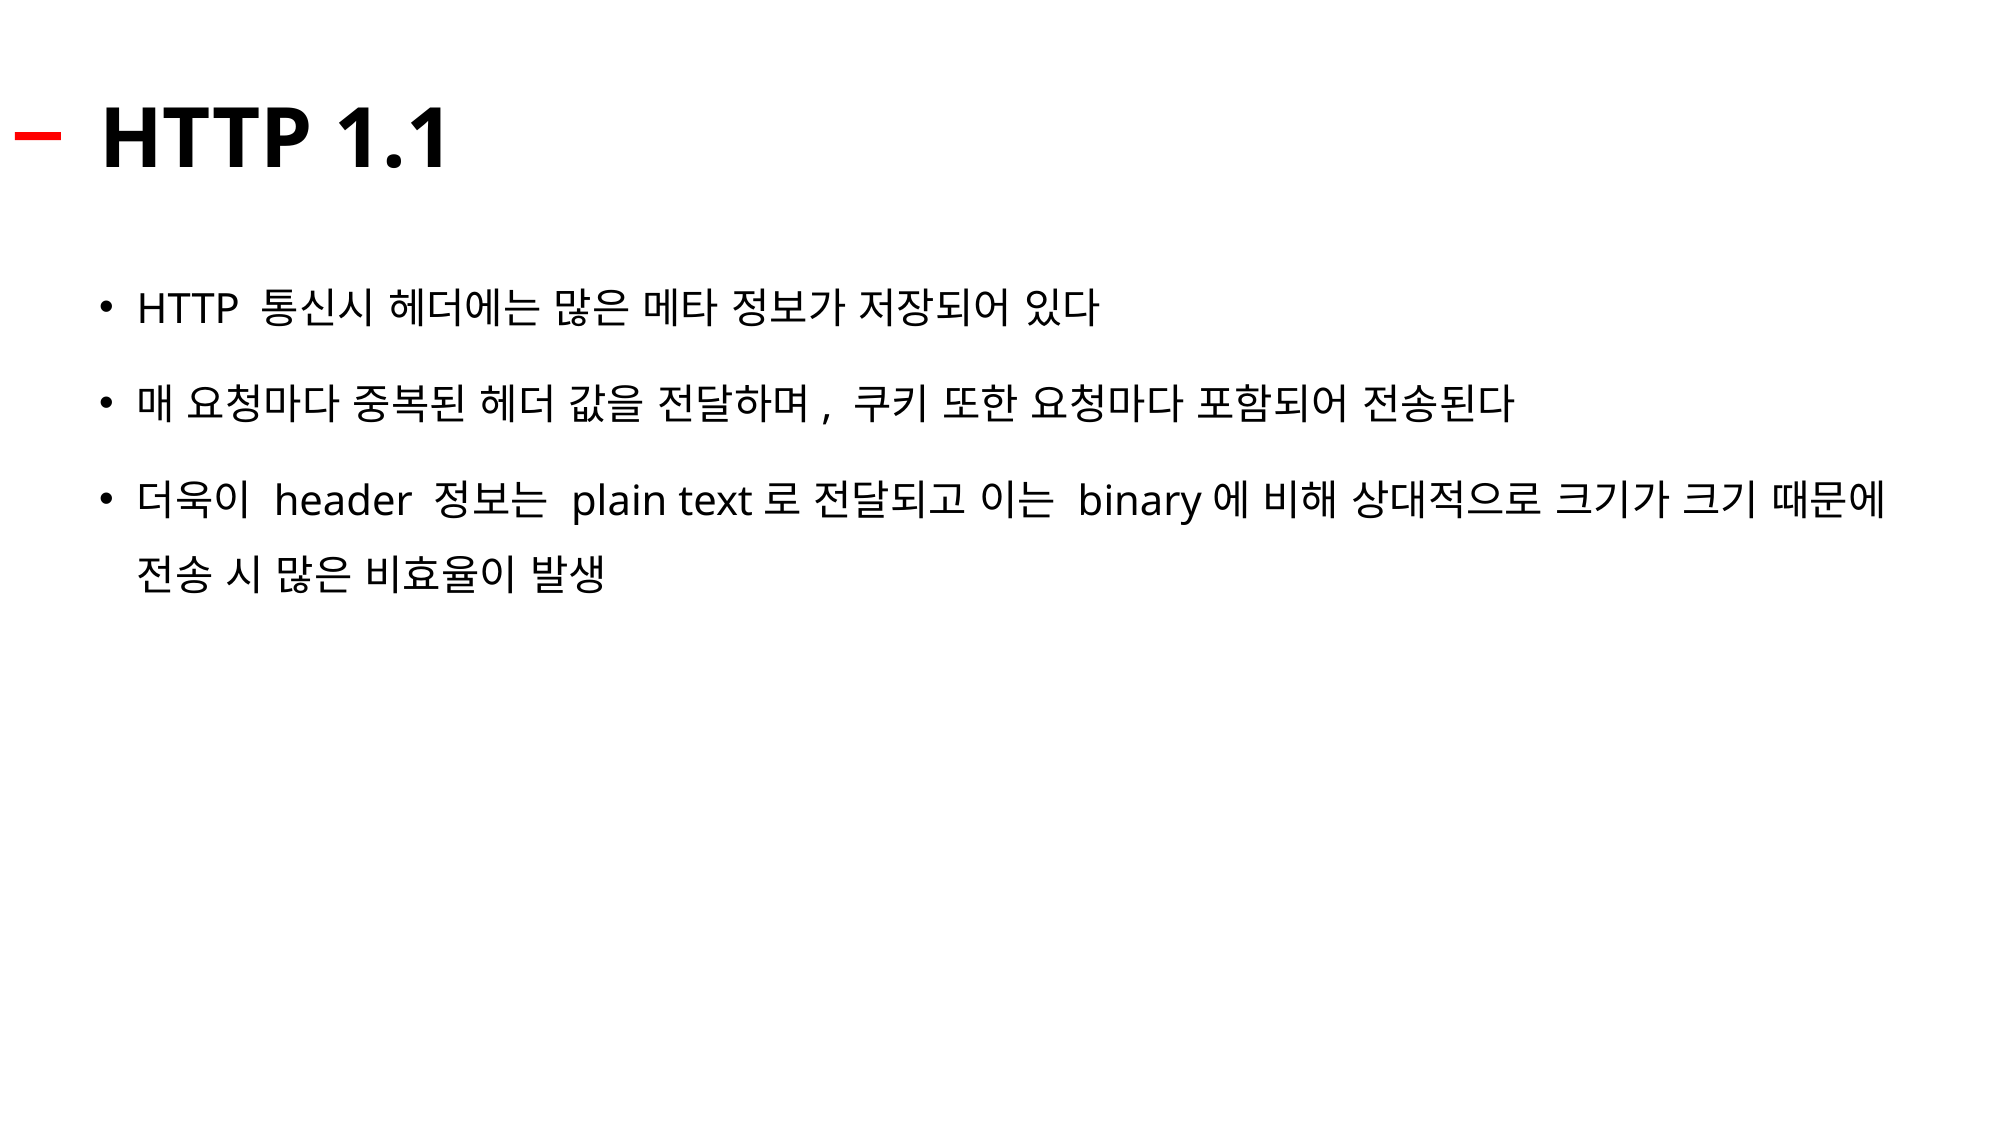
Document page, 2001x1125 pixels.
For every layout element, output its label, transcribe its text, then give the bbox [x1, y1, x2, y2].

title HTTP 1.1 [84, 31, 1916, 248]
text_box [14, 131, 62, 141]
list HTTP 통신시 헤더에는 많은 메타 정보가 저장되어 있다 매 요청마다 중복된 헤더 값을 전달하며, 쿠키 또한 요청마다 포함되어 전송된다 더욱이 header 정보는 plain text로 전달되고 이는 binary에 비해 상대적으로 크기가 크기 때문에 전송 시 많은 비효율이 발생 [84, 248, 1968, 1110]
